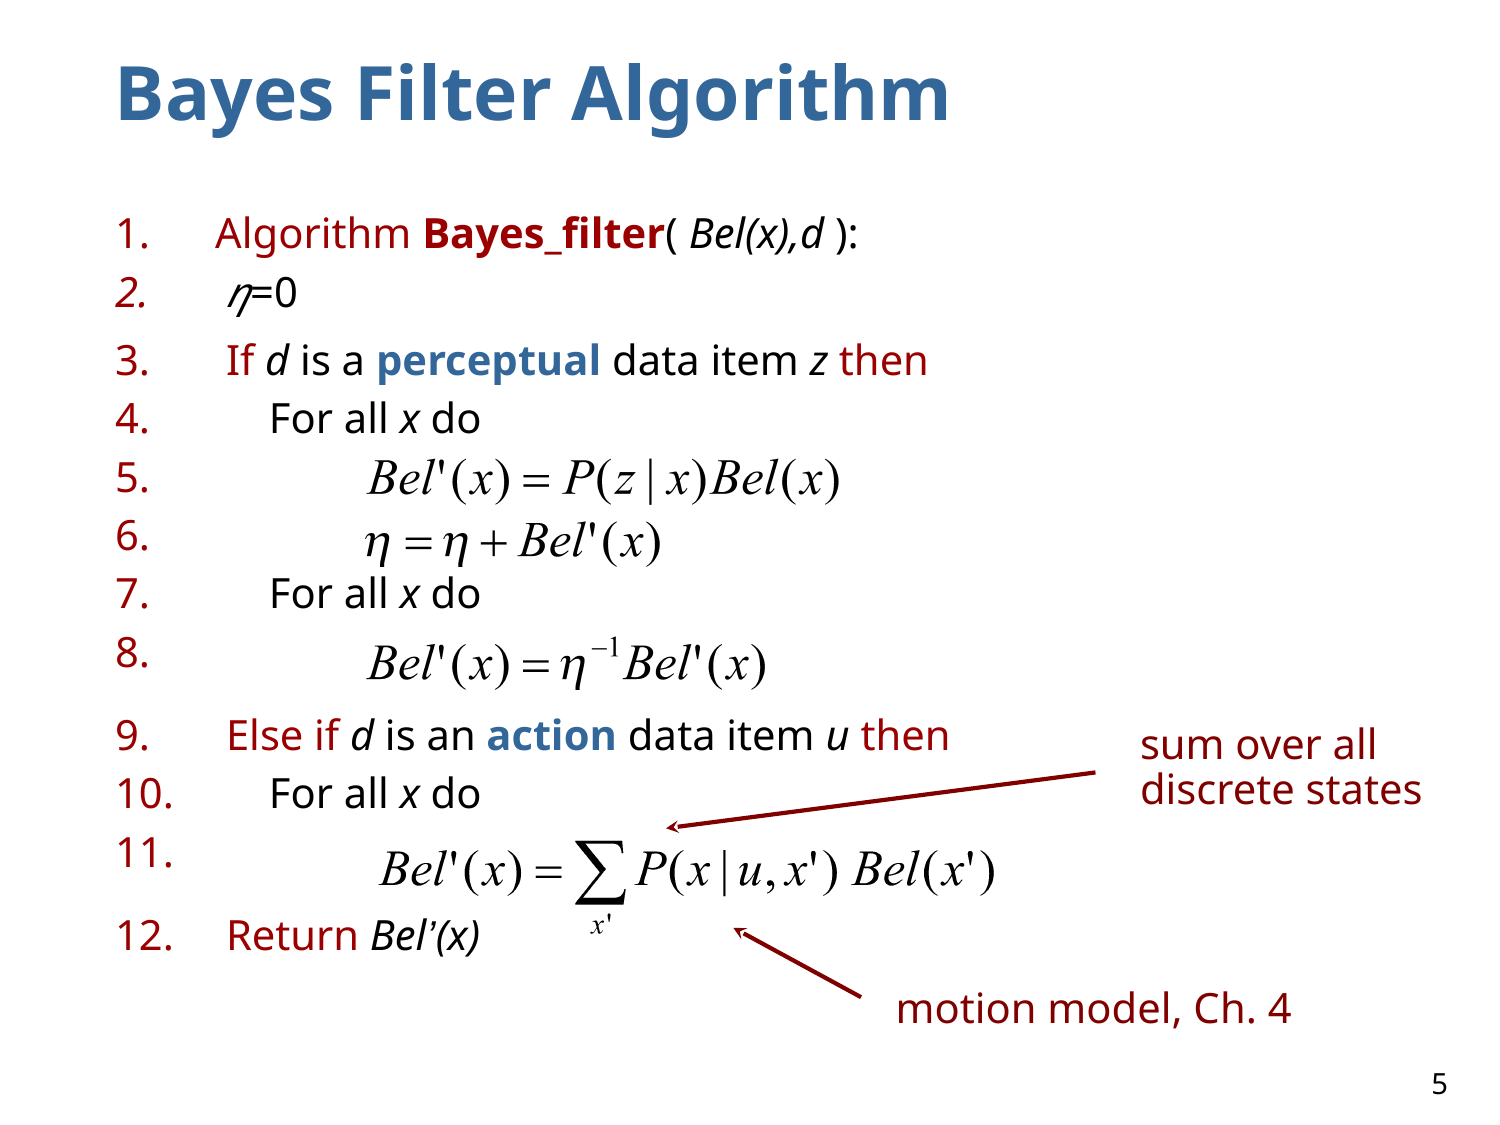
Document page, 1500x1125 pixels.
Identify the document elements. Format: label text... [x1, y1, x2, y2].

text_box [665, 772, 1096, 829]
picture [358, 624, 776, 701]
list Algorithm Bayes_filter( Bel(x),d ): η=0 If d is a perceptual data item z then For all x do For all x do Else if d is an action data item u then For all x do Return Bel’(x) [100, 199, 1480, 987]
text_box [733, 927, 862, 998]
title Bayes Filter Algorithm [99, 0, 1482, 143]
picture [358, 447, 852, 578]
text_box motion model, Ch. 4 [880, 980, 1345, 1041]
text_box sum over all discrete states [1125, 716, 1464, 822]
slide_number ‹#› [1149, 1069, 1464, 1113]
picture [370, 830, 1006, 944]
